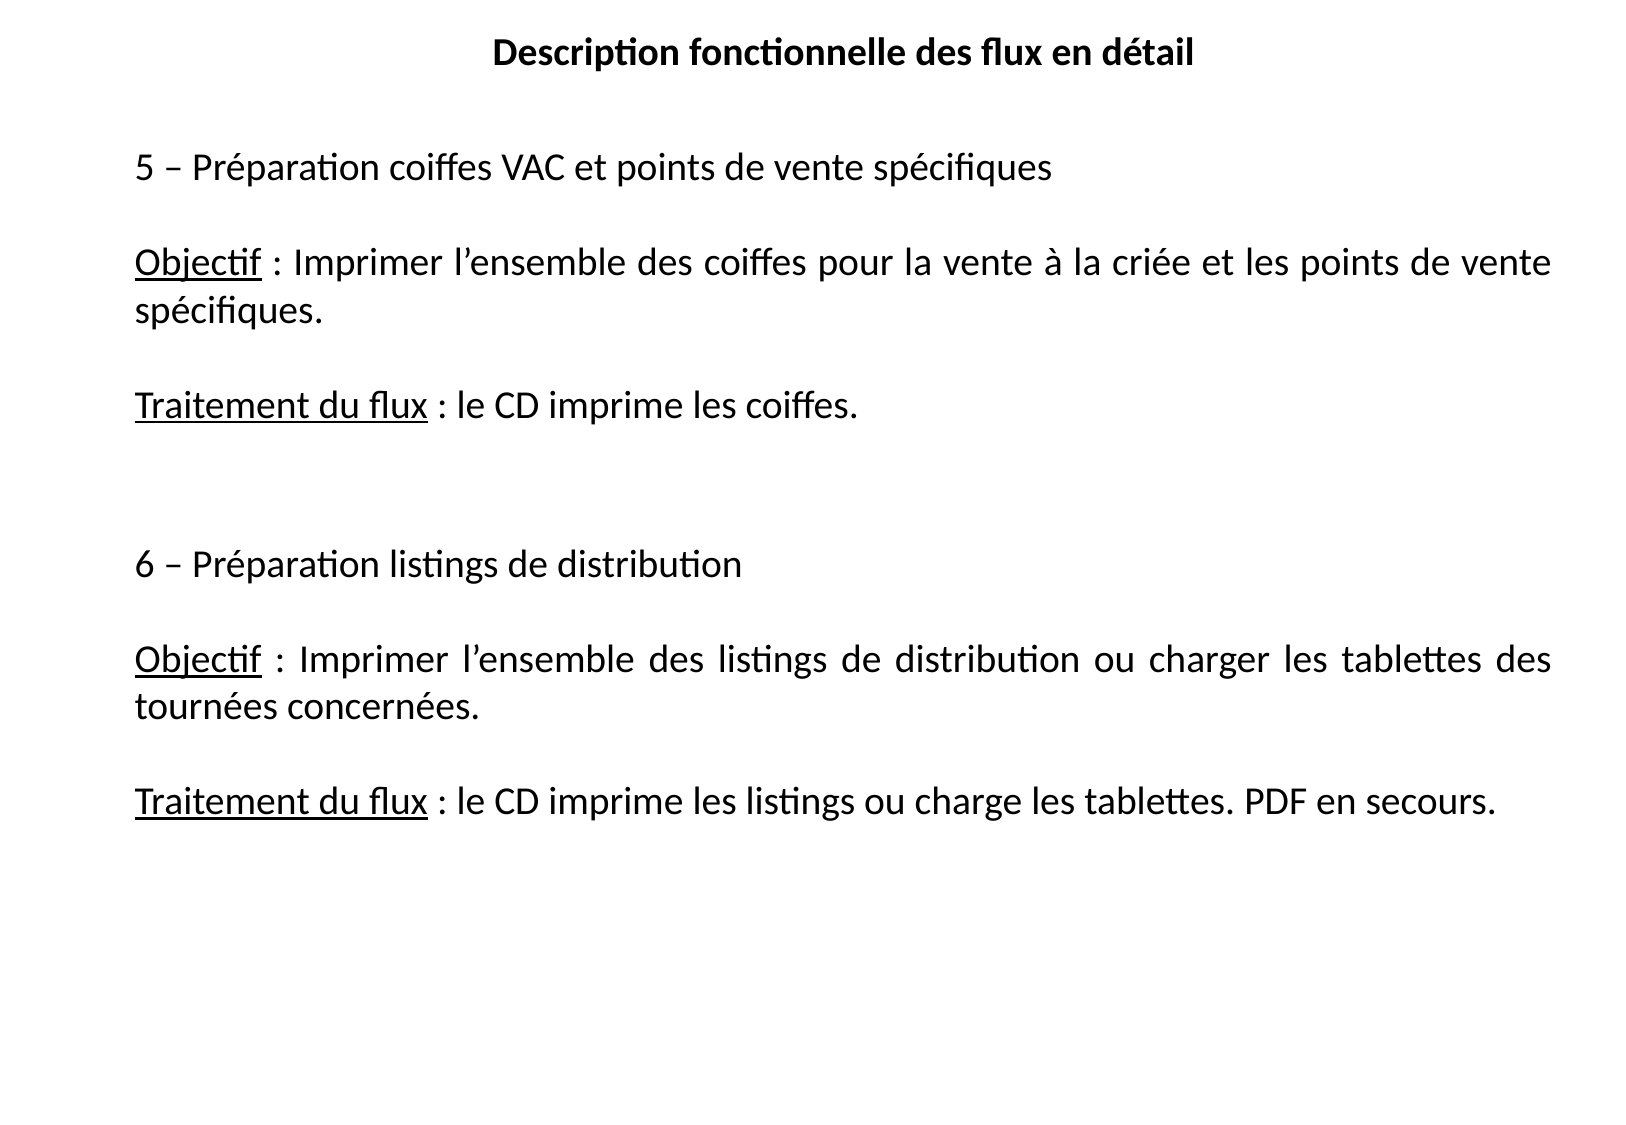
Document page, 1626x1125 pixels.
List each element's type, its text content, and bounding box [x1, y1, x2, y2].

text_box Description fonctionnelle des flux en détail [476, 18, 1257, 82]
text_box 5 – Préparation coiffes VAC et points de vente spécifiques Objectif : Imprimer l’ensemble des coiffes pour la vente à la criée et les points de vente spécifiques. Traitement du flux : le CD imprime les coiffes. [123, 135, 1566, 432]
text_box 6 – Préparation listings de distribution Objectif : Imprimer l’ensemble des listings de distribution ou charger les tablettes des tournées concernées. Traitement du flux : le CD imprime les listings ou charge les tablettes. PDF en secours. [123, 532, 1566, 829]
